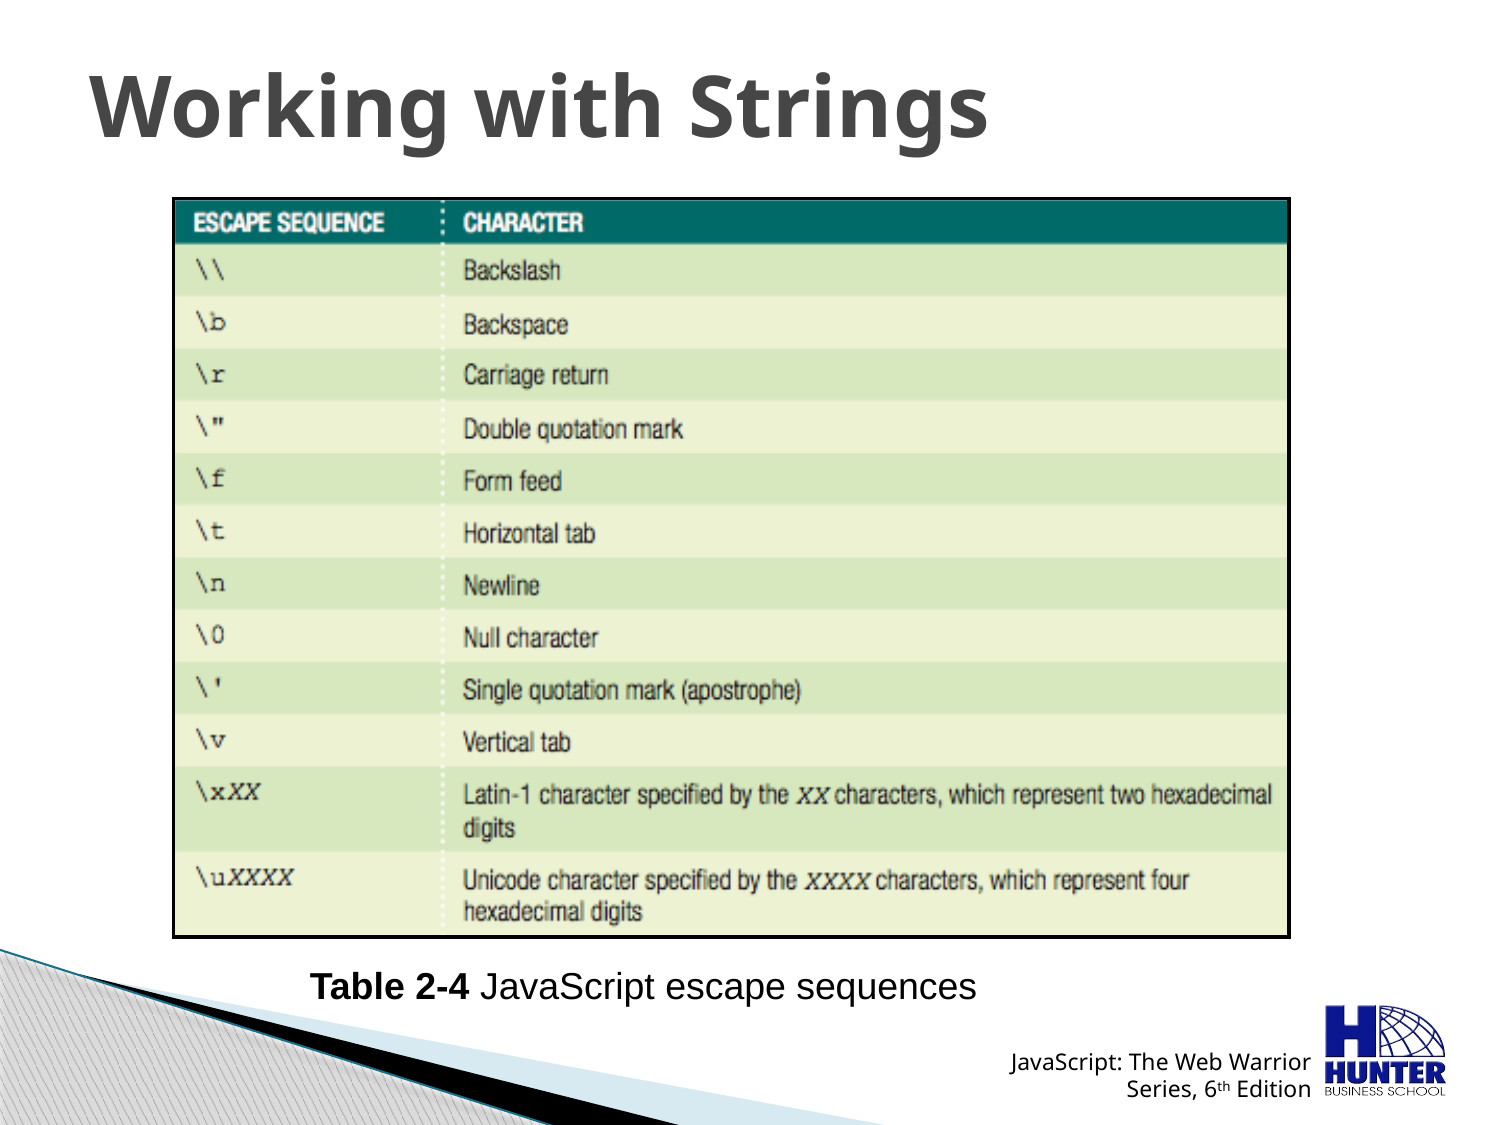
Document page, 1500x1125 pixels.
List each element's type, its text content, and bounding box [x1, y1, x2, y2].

text_box Working with Strings [74, 45, 1425, 233]
picture [1325, 1005, 1446, 1097]
picture [174, 199, 1288, 936]
text_box Table 2-4 JavaScript escape sequences [295, 955, 993, 1015]
